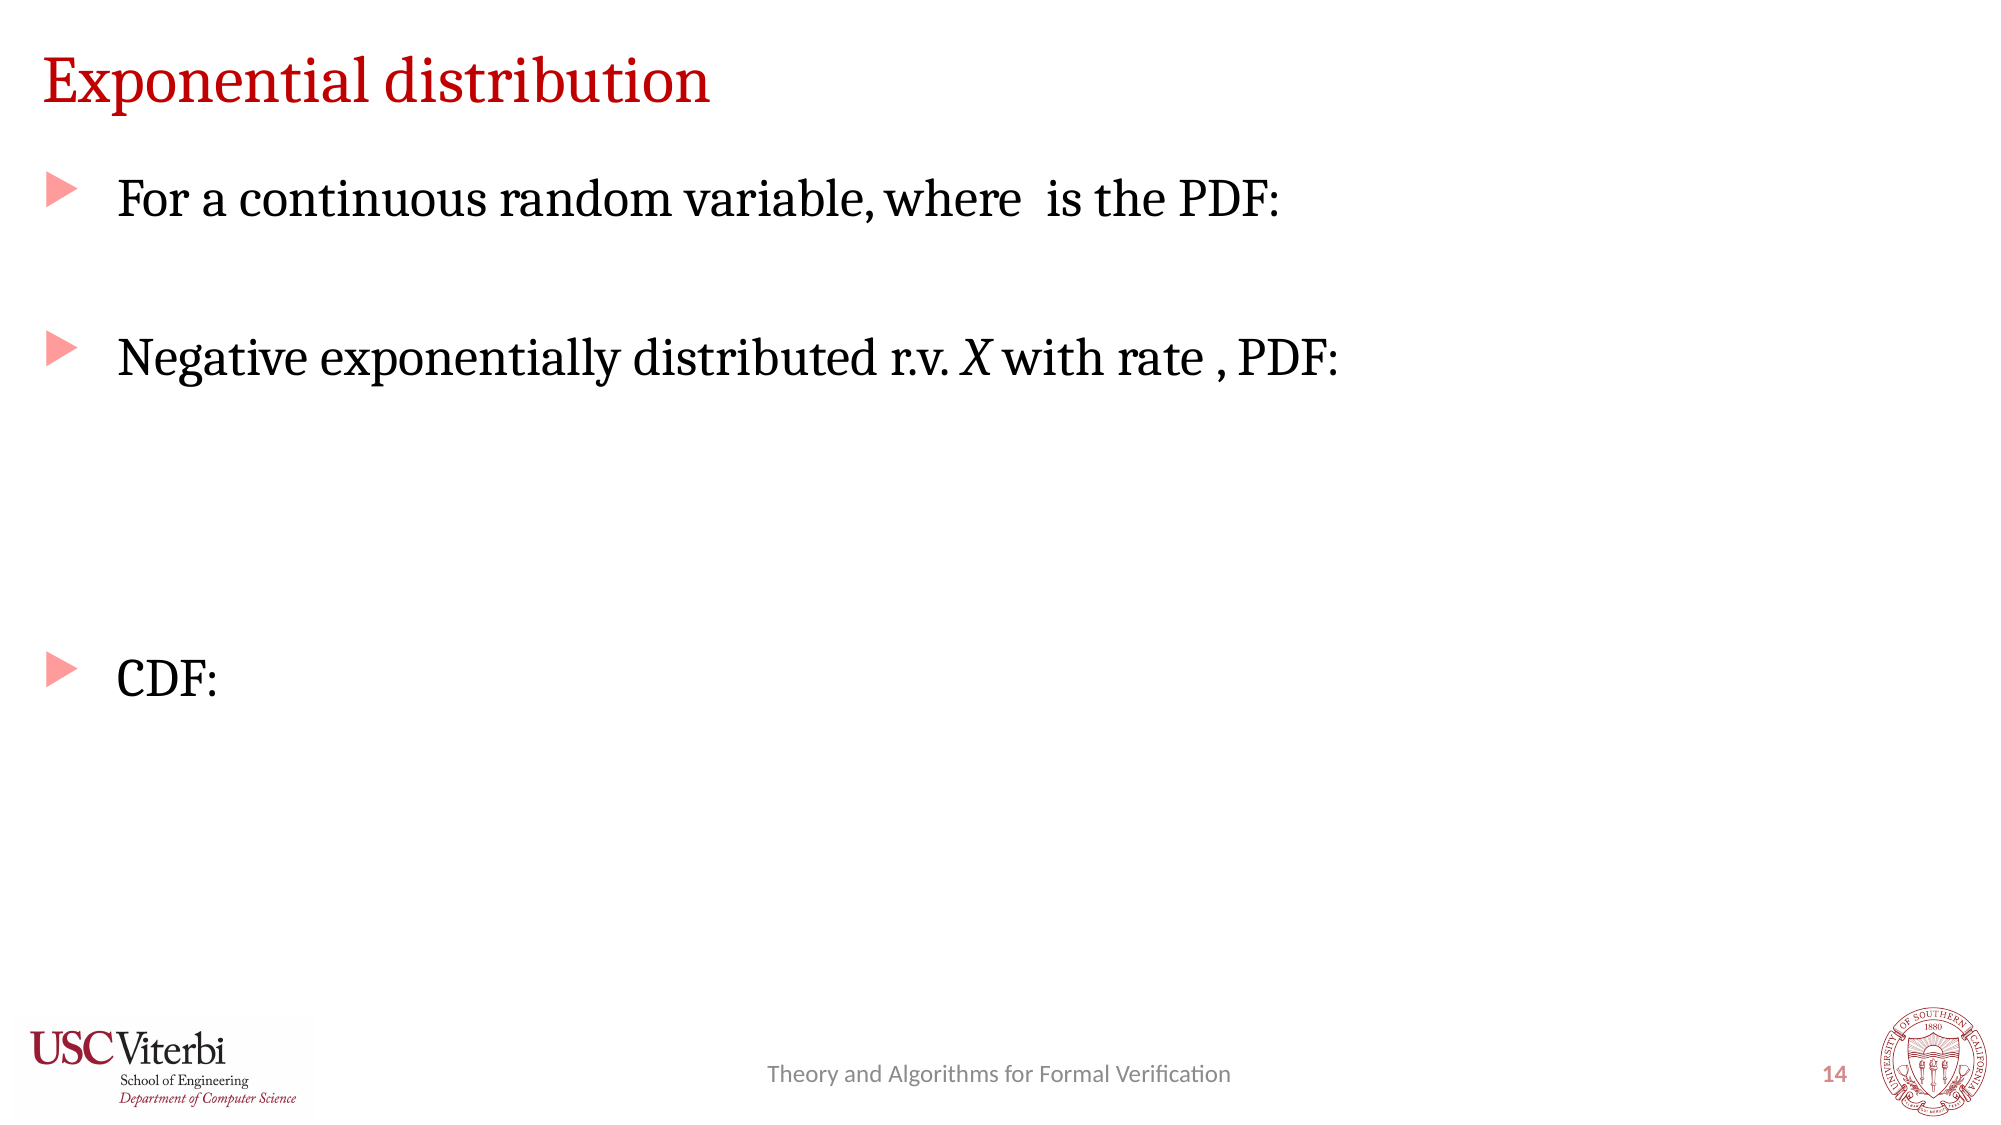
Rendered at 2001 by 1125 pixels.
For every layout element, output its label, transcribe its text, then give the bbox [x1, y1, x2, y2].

title Exponential distribution [27, 12, 1947, 150]
picture [12, 1014, 316, 1119]
slide_number 14 [1684, 1042, 1863, 1103]
picture [1879, 1002, 1988, 1119]
footer Theory and Algorithms for Formal Verification [662, 1042, 1338, 1103]
